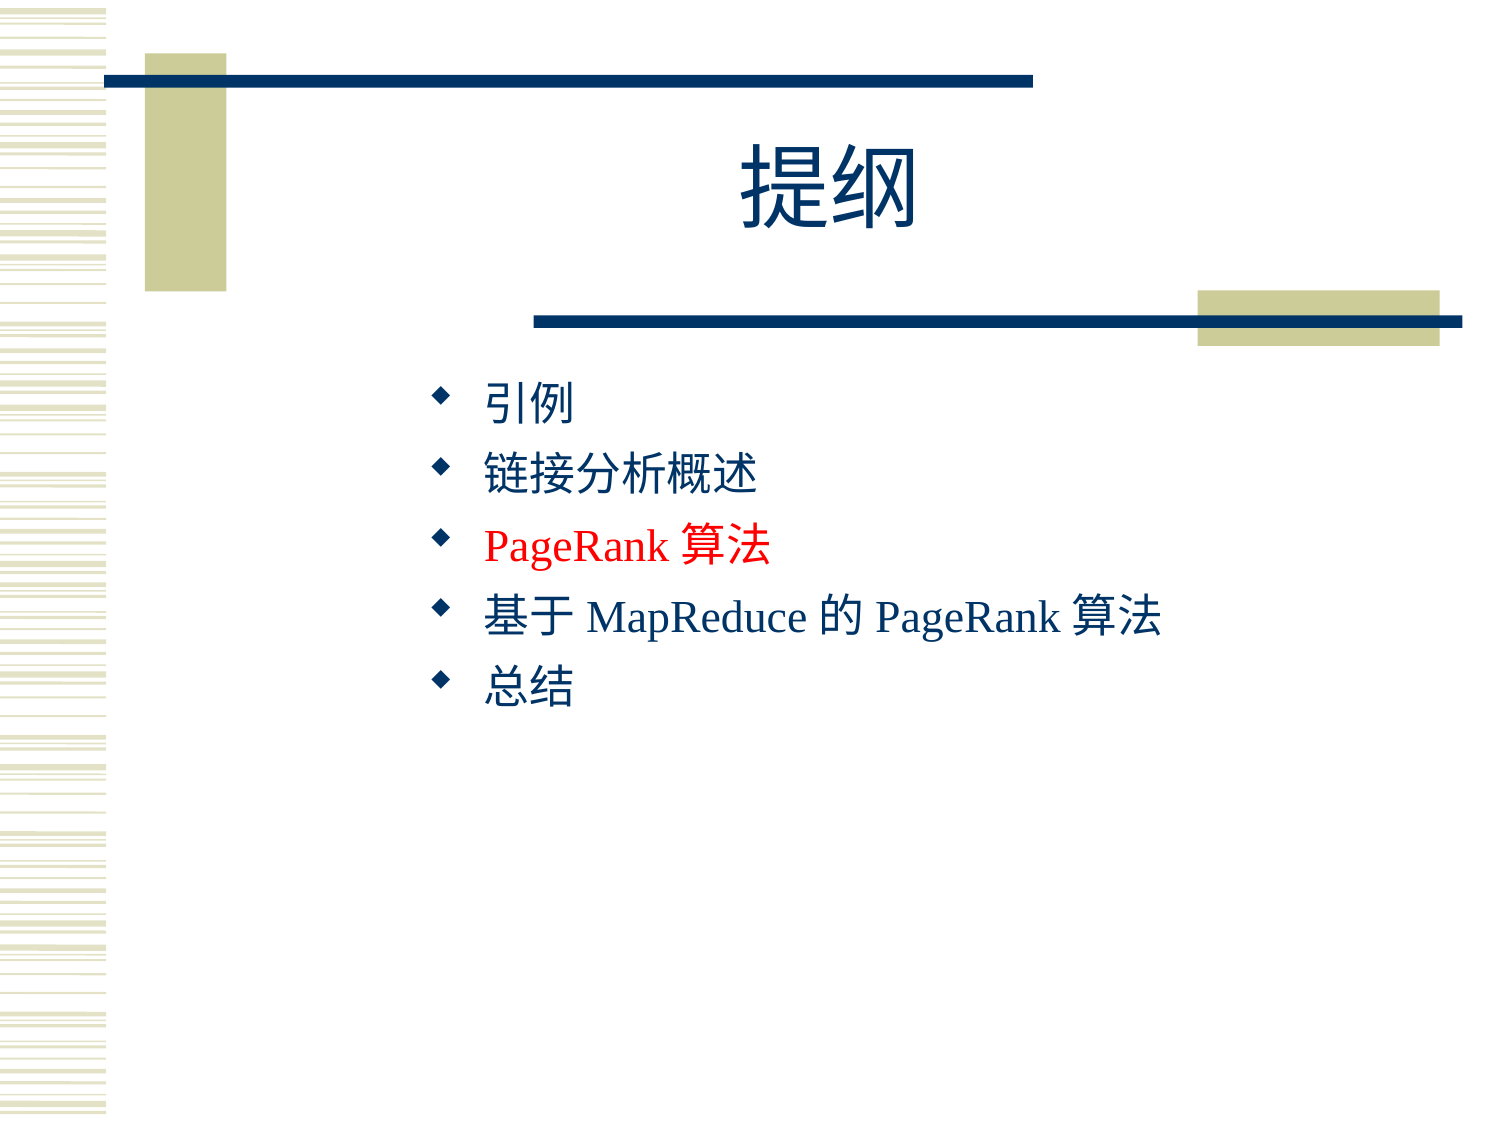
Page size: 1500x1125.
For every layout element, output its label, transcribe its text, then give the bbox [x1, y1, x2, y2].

title 提纲 [224, 99, 1436, 288]
list 引例 链接分析概述 PageRank算法 基于MapReduce的PageRank算法 总结 [412, 363, 1439, 1001]
